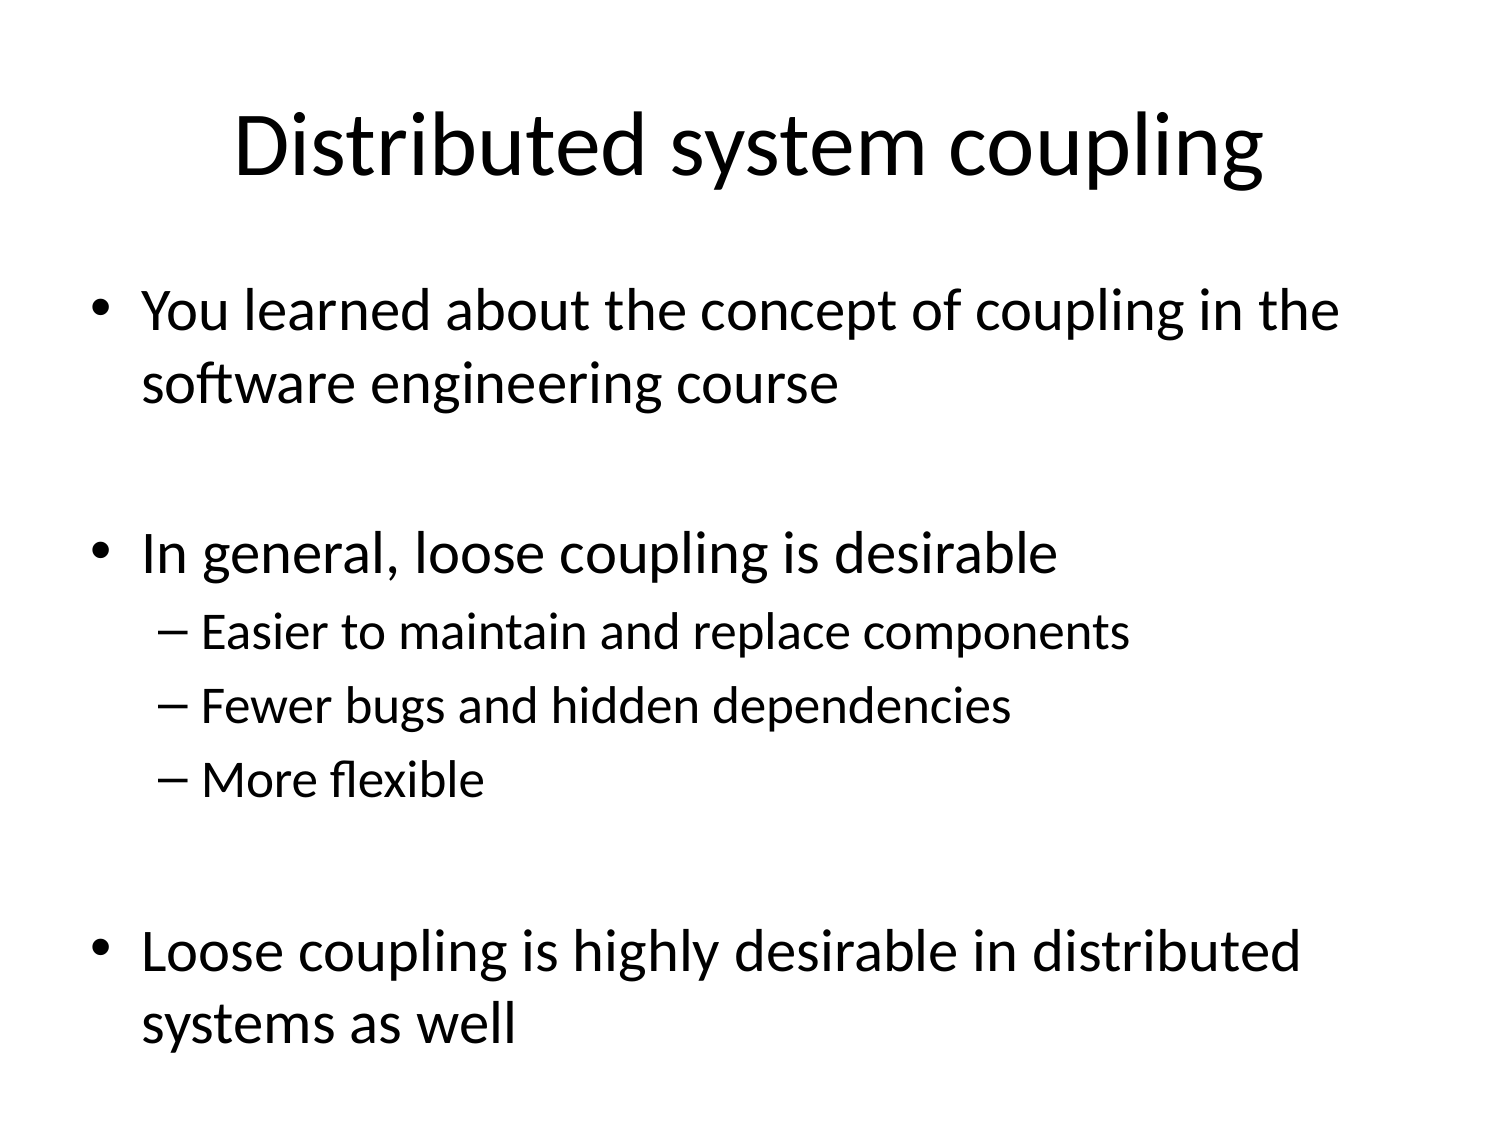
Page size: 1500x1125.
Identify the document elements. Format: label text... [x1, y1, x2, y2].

list You learned about the concept of coupling in the software engineering course In general, loose coupling is desirable Easier to maintain and replace components Fewer bugs and hidden dependencies More flexible Loose coupling is highly desirable in distributed systems as well [75, 262, 1425, 1070]
title Distributed system coupling [75, 45, 1425, 233]
